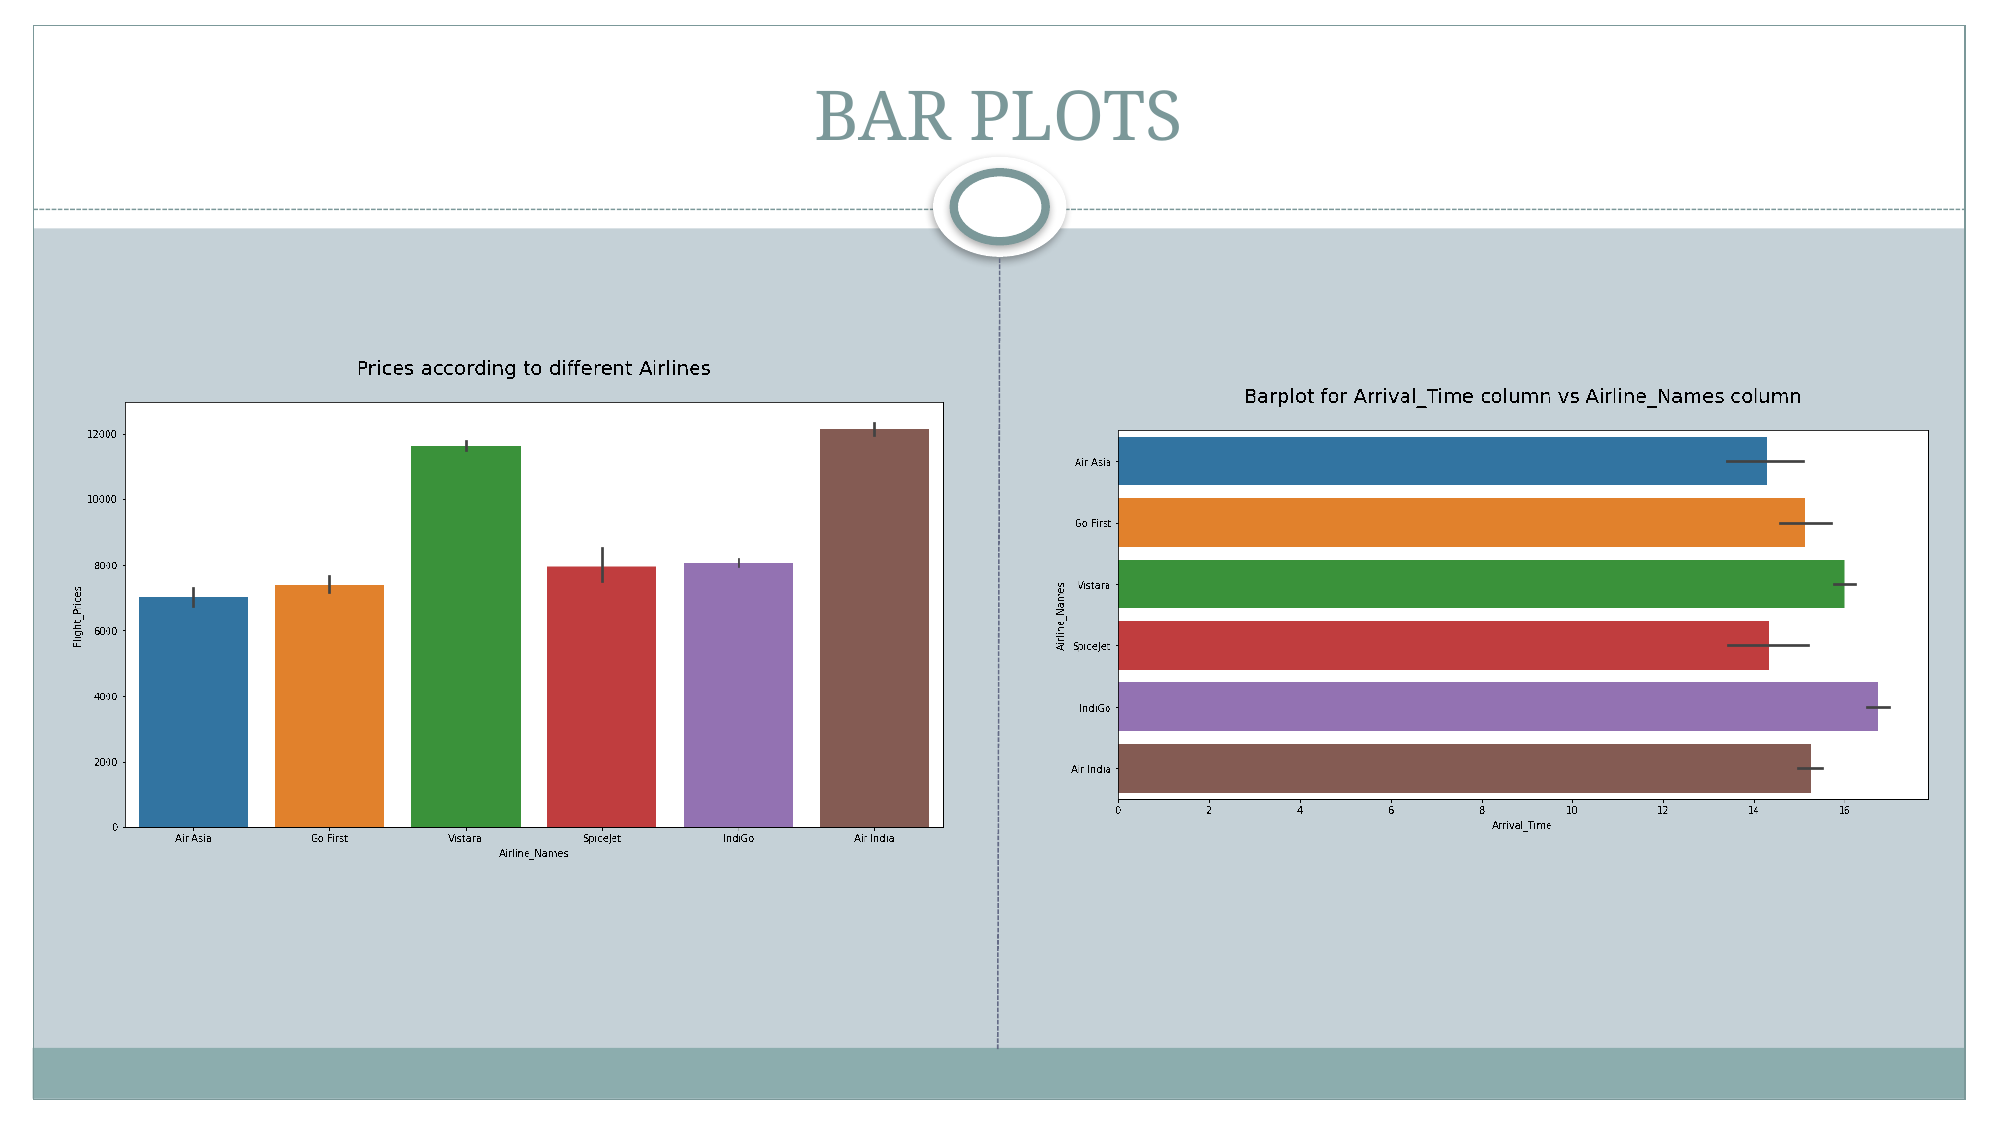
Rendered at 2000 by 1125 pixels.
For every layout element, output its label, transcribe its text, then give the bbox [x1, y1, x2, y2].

title BAR PLOTS [65, 37, 1933, 162]
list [65, 353, 950, 865]
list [1049, 381, 1934, 837]
